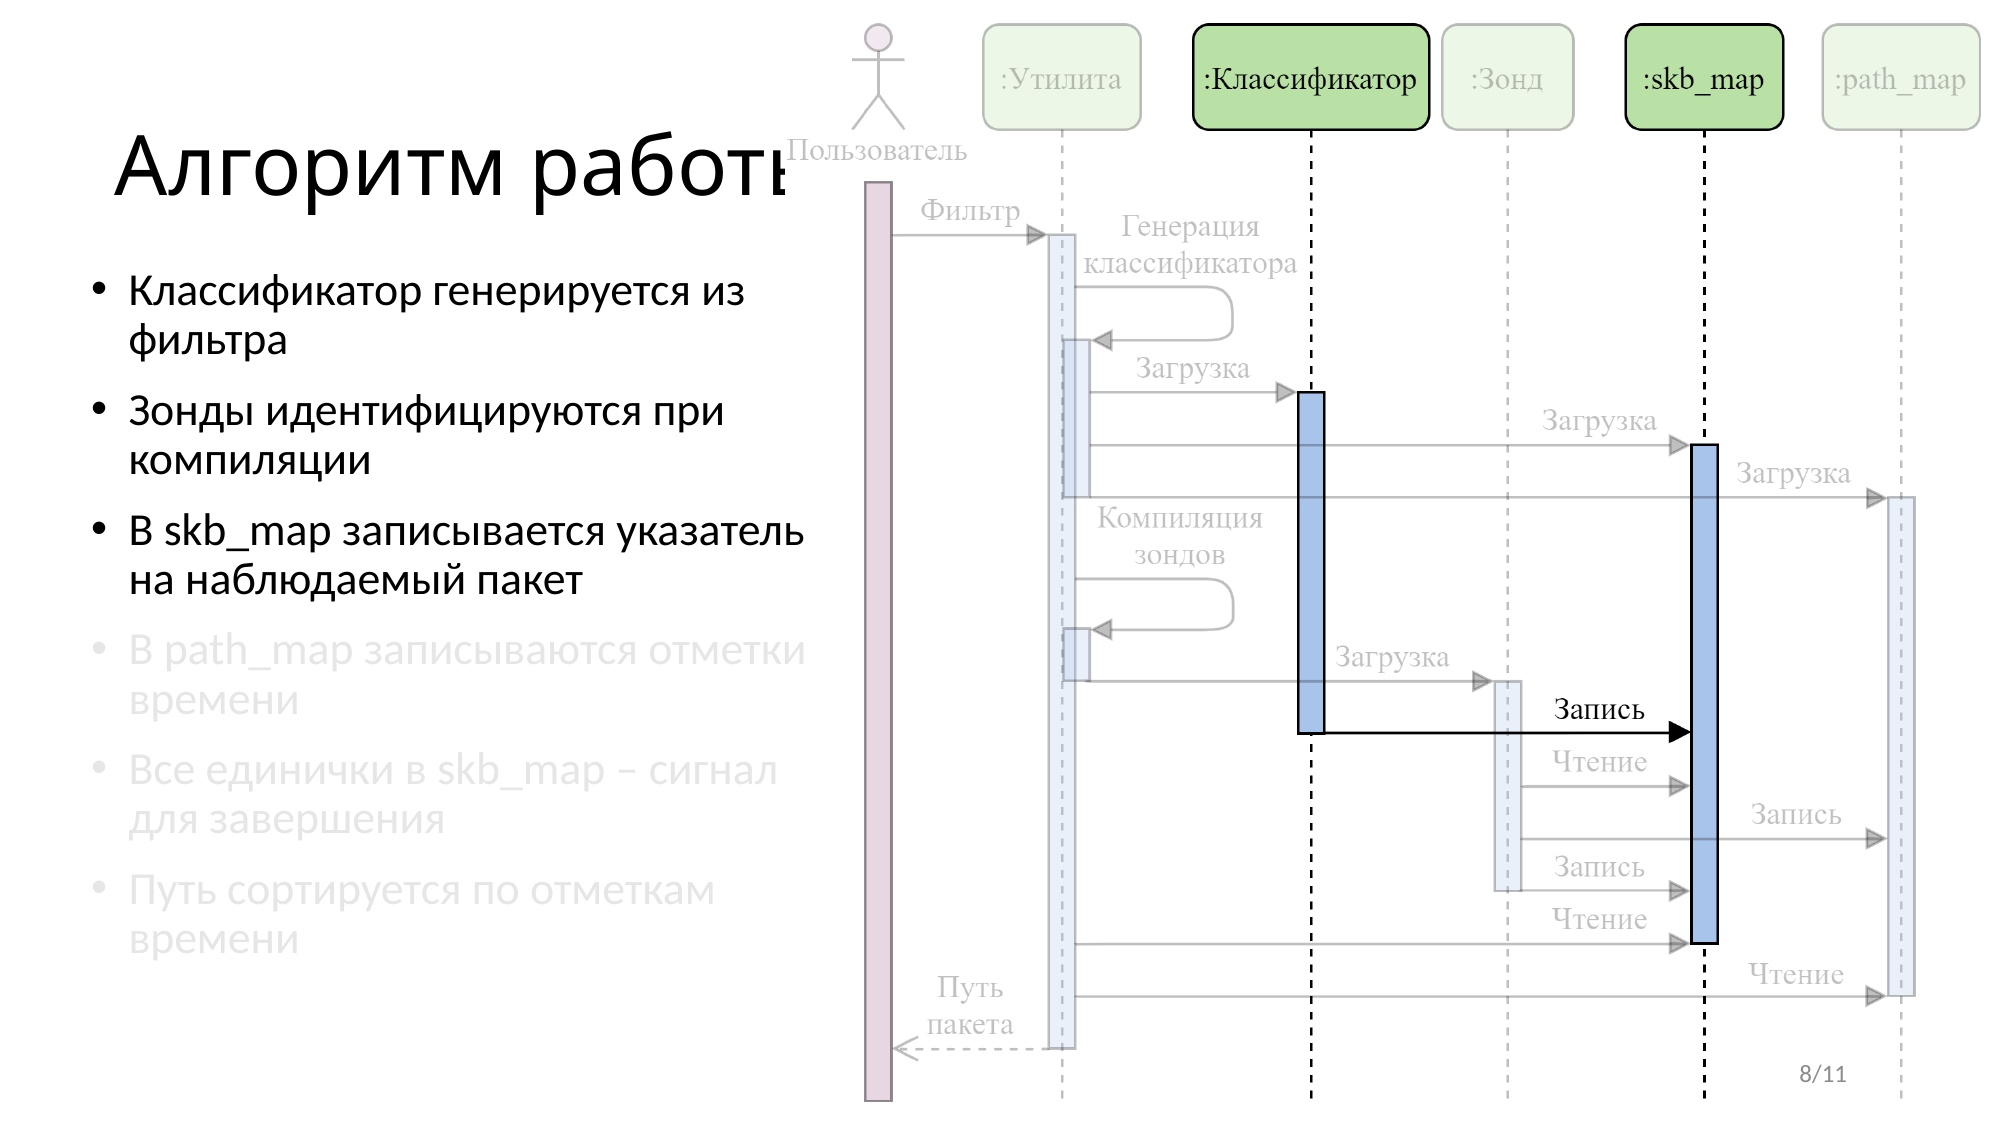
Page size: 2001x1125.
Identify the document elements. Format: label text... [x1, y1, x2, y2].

title Алгоритм работы [99, 59, 784, 258]
picture [784, 23, 1981, 1102]
list Классификатор генерируется из фильтра Зонды идентифицируются при компиляции В skb_map записывается указатель на наблюдаемый пакет В path_map записываются отметки времени Все единички в skb_map – сигнал для завершения Путь сортируется по отметкам времени [76, 258, 784, 1047]
